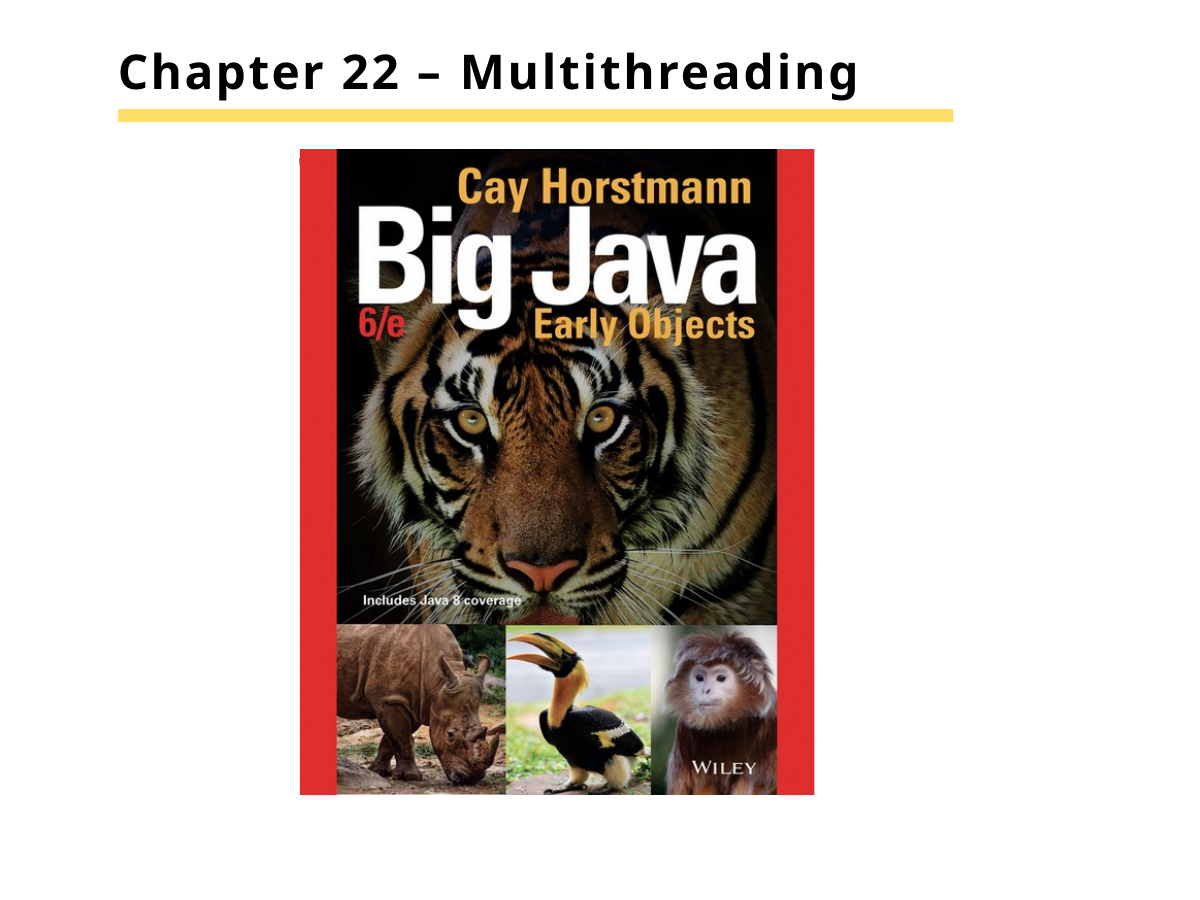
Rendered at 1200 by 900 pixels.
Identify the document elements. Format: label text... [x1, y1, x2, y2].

text_box [299, 149, 815, 795]
title Chapter 22 – Multithreading [34, 41, 1166, 193]
